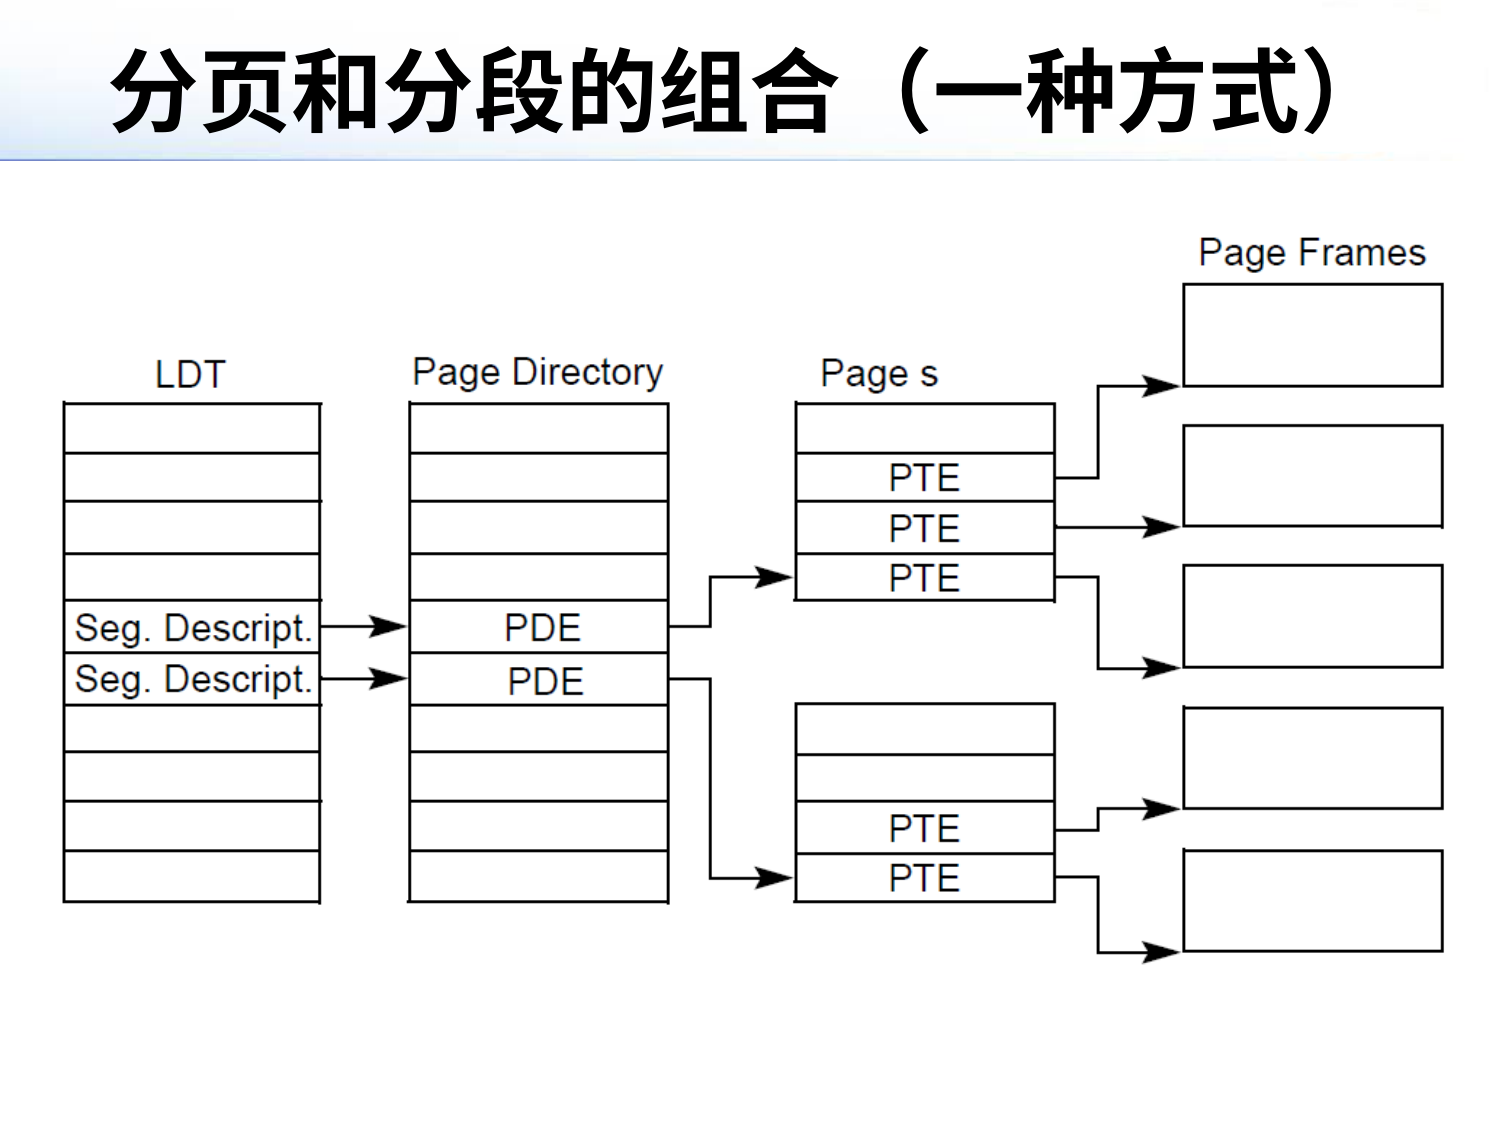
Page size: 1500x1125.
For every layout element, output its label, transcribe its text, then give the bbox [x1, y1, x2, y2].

picture [0, 0, 1500, 161]
picture [41, 219, 1460, 965]
title 分页和分段的组合（一种方式） [29, 31, 1471, 147]
